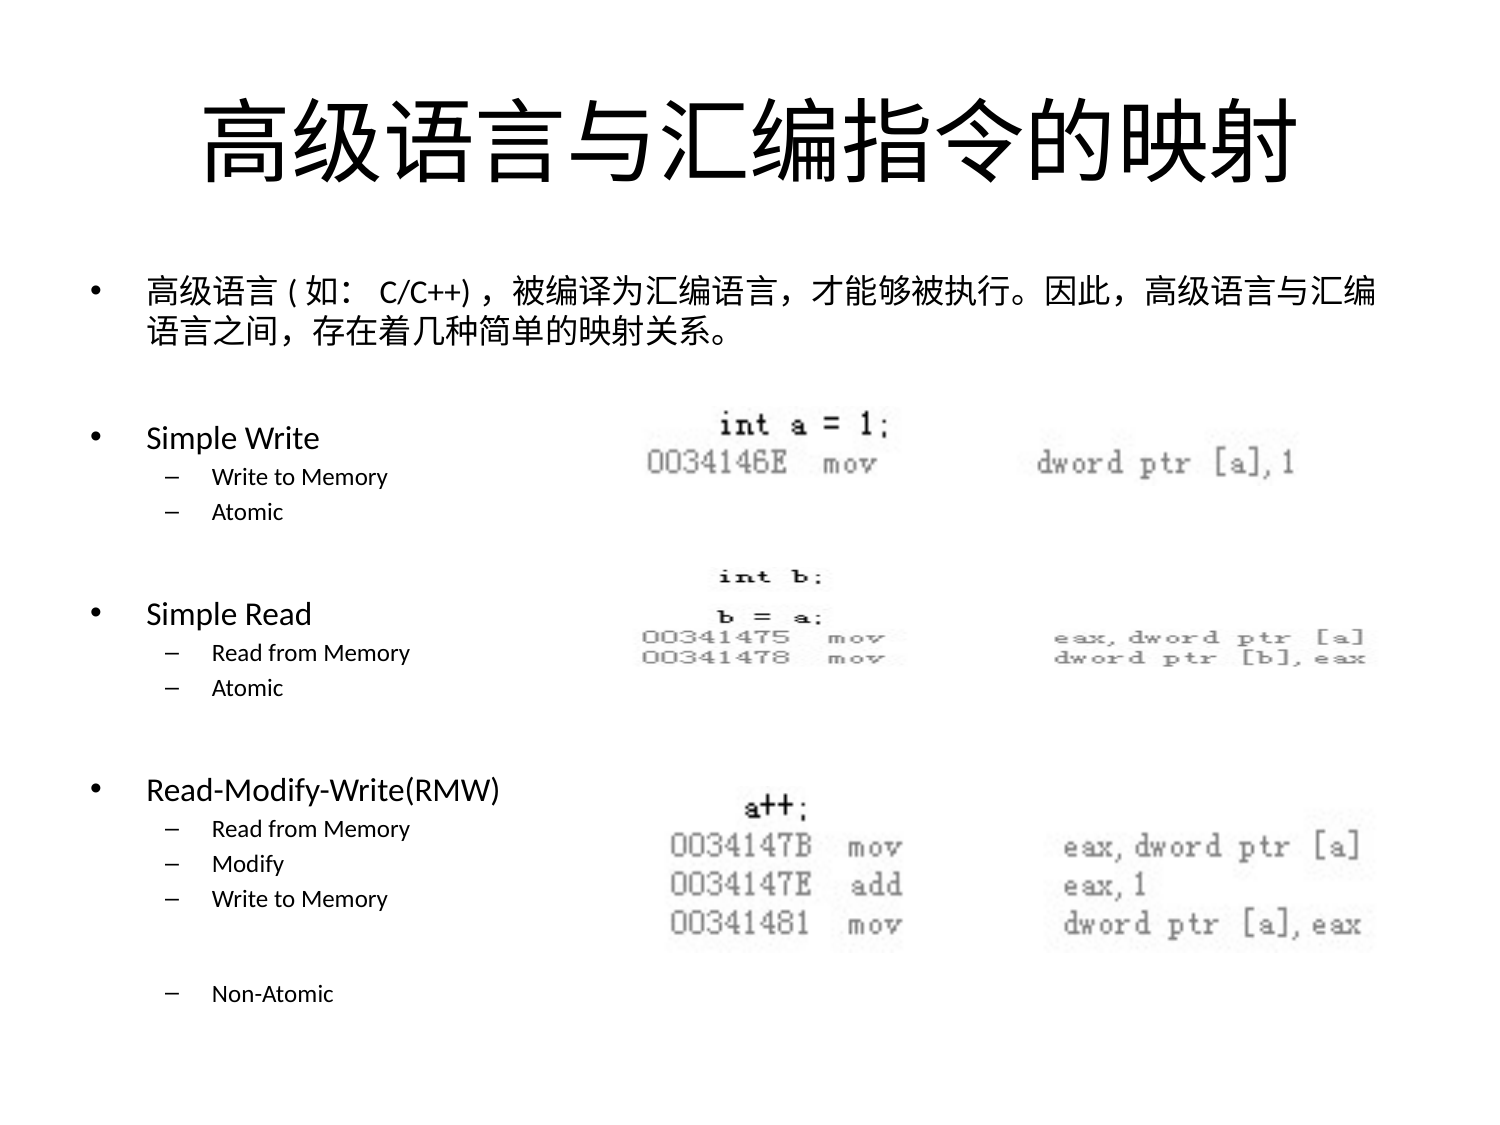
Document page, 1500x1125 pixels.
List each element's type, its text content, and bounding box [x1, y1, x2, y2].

picture [619, 405, 1330, 486]
list 高级语言(如：C/C++)，被编译为汇编语言，才能够被执行。因此，高级语言与汇编语言之间，存在着几种简单的映射关系。 Simple Write Write to Memory Atomic Simple Read Read from Memory Atomic Read-Modify-Write(RMW) Read from Memory Modify Write to Memory Non-Atomic [74, 262, 1426, 1006]
picture [610, 567, 1400, 685]
title 高级语言与汇编指令的映射 [74, 44, 1426, 233]
picture [643, 786, 1394, 953]
